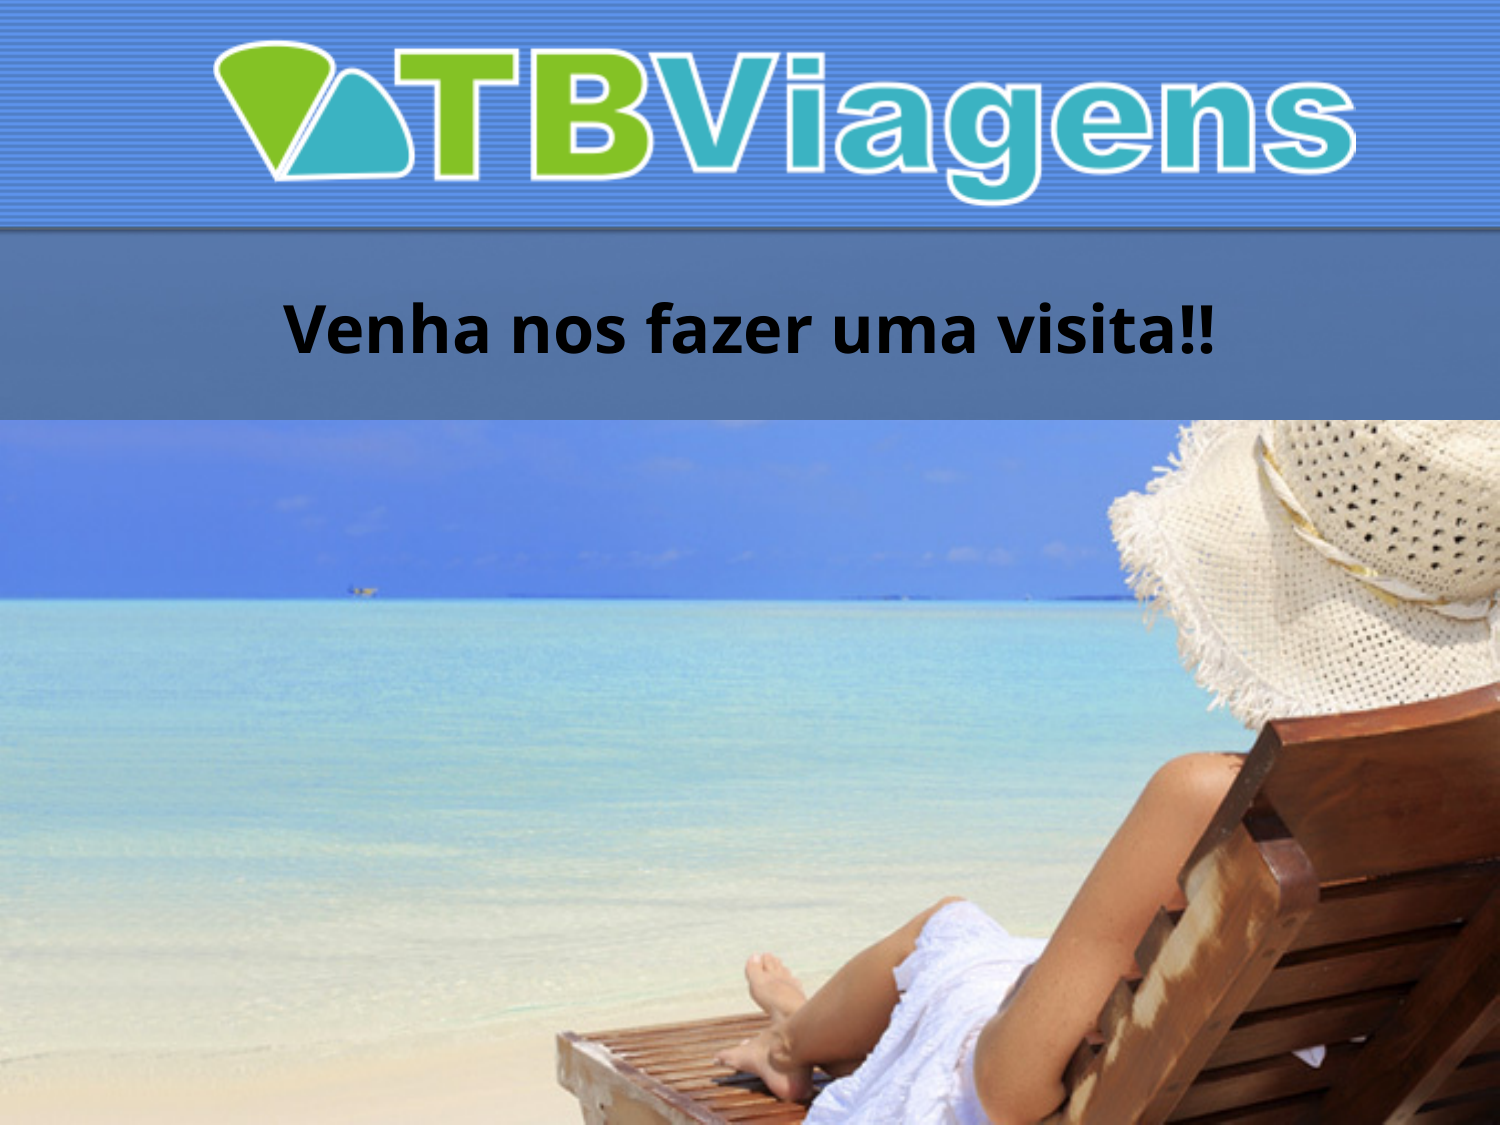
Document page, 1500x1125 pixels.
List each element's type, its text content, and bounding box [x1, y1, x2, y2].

list Venha nos fazer uma visita!! [40, 278, 1460, 410]
picture [0, 0, 1500, 1125]
